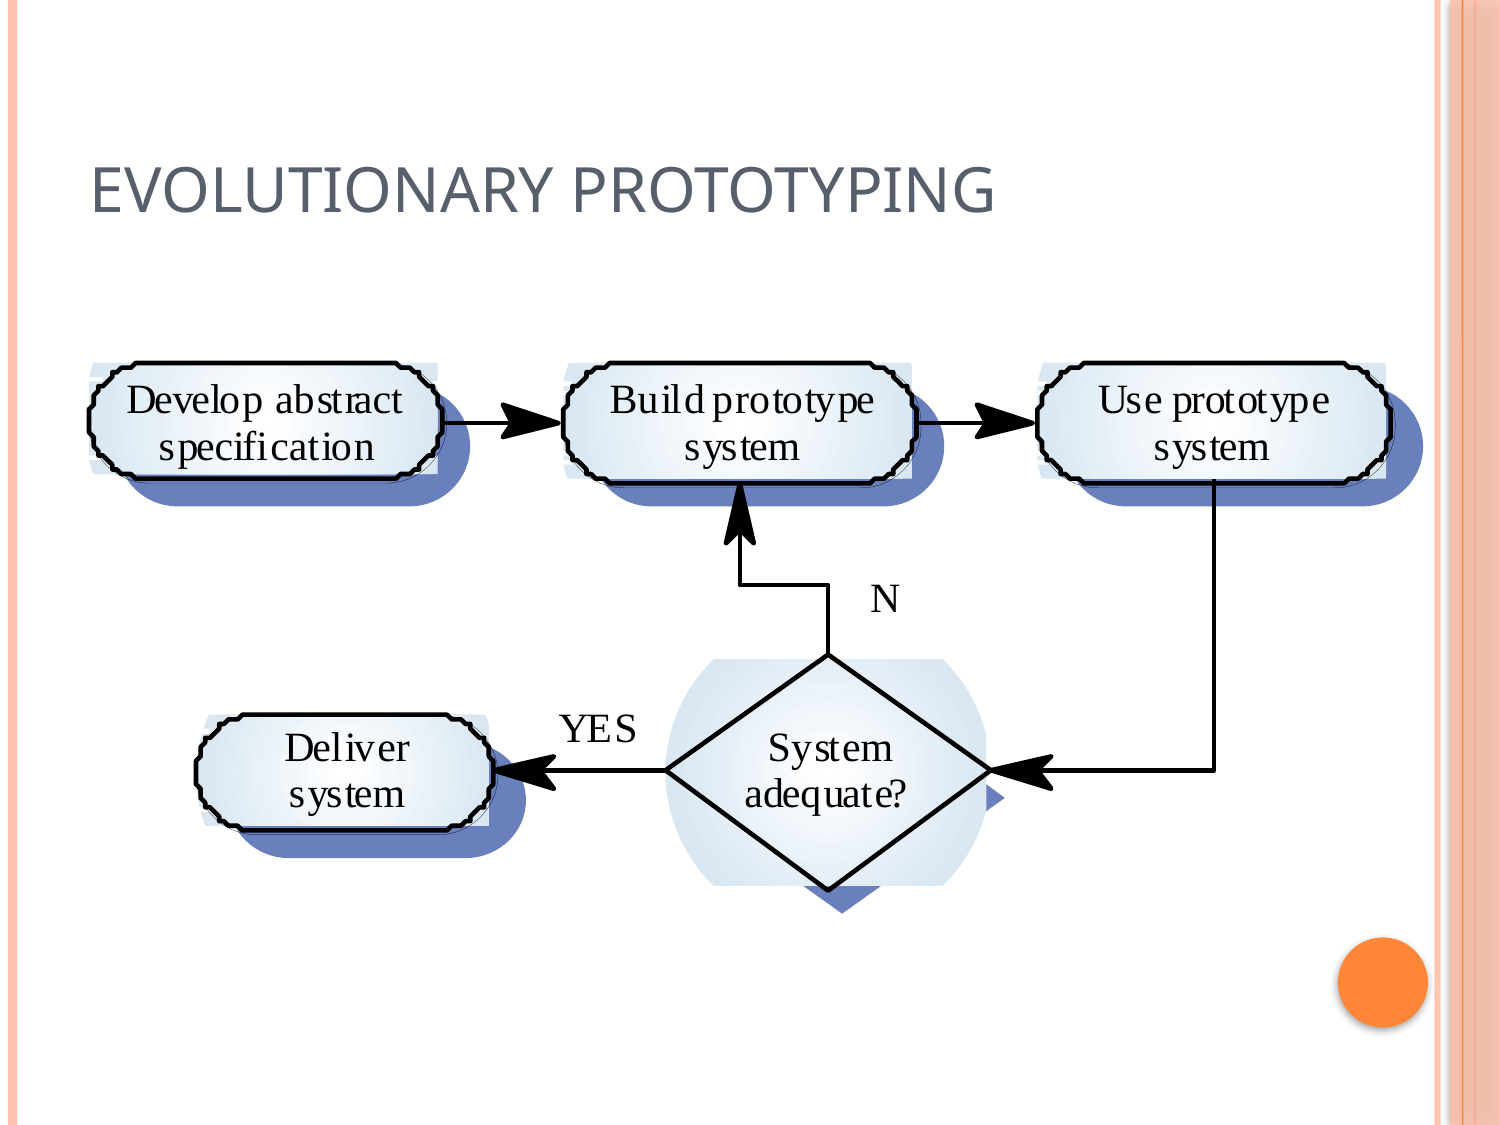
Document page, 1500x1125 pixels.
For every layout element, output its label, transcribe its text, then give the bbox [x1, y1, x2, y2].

title Evolutionary prototyping [75, 45, 1300, 233]
picture [83, 357, 1424, 924]
